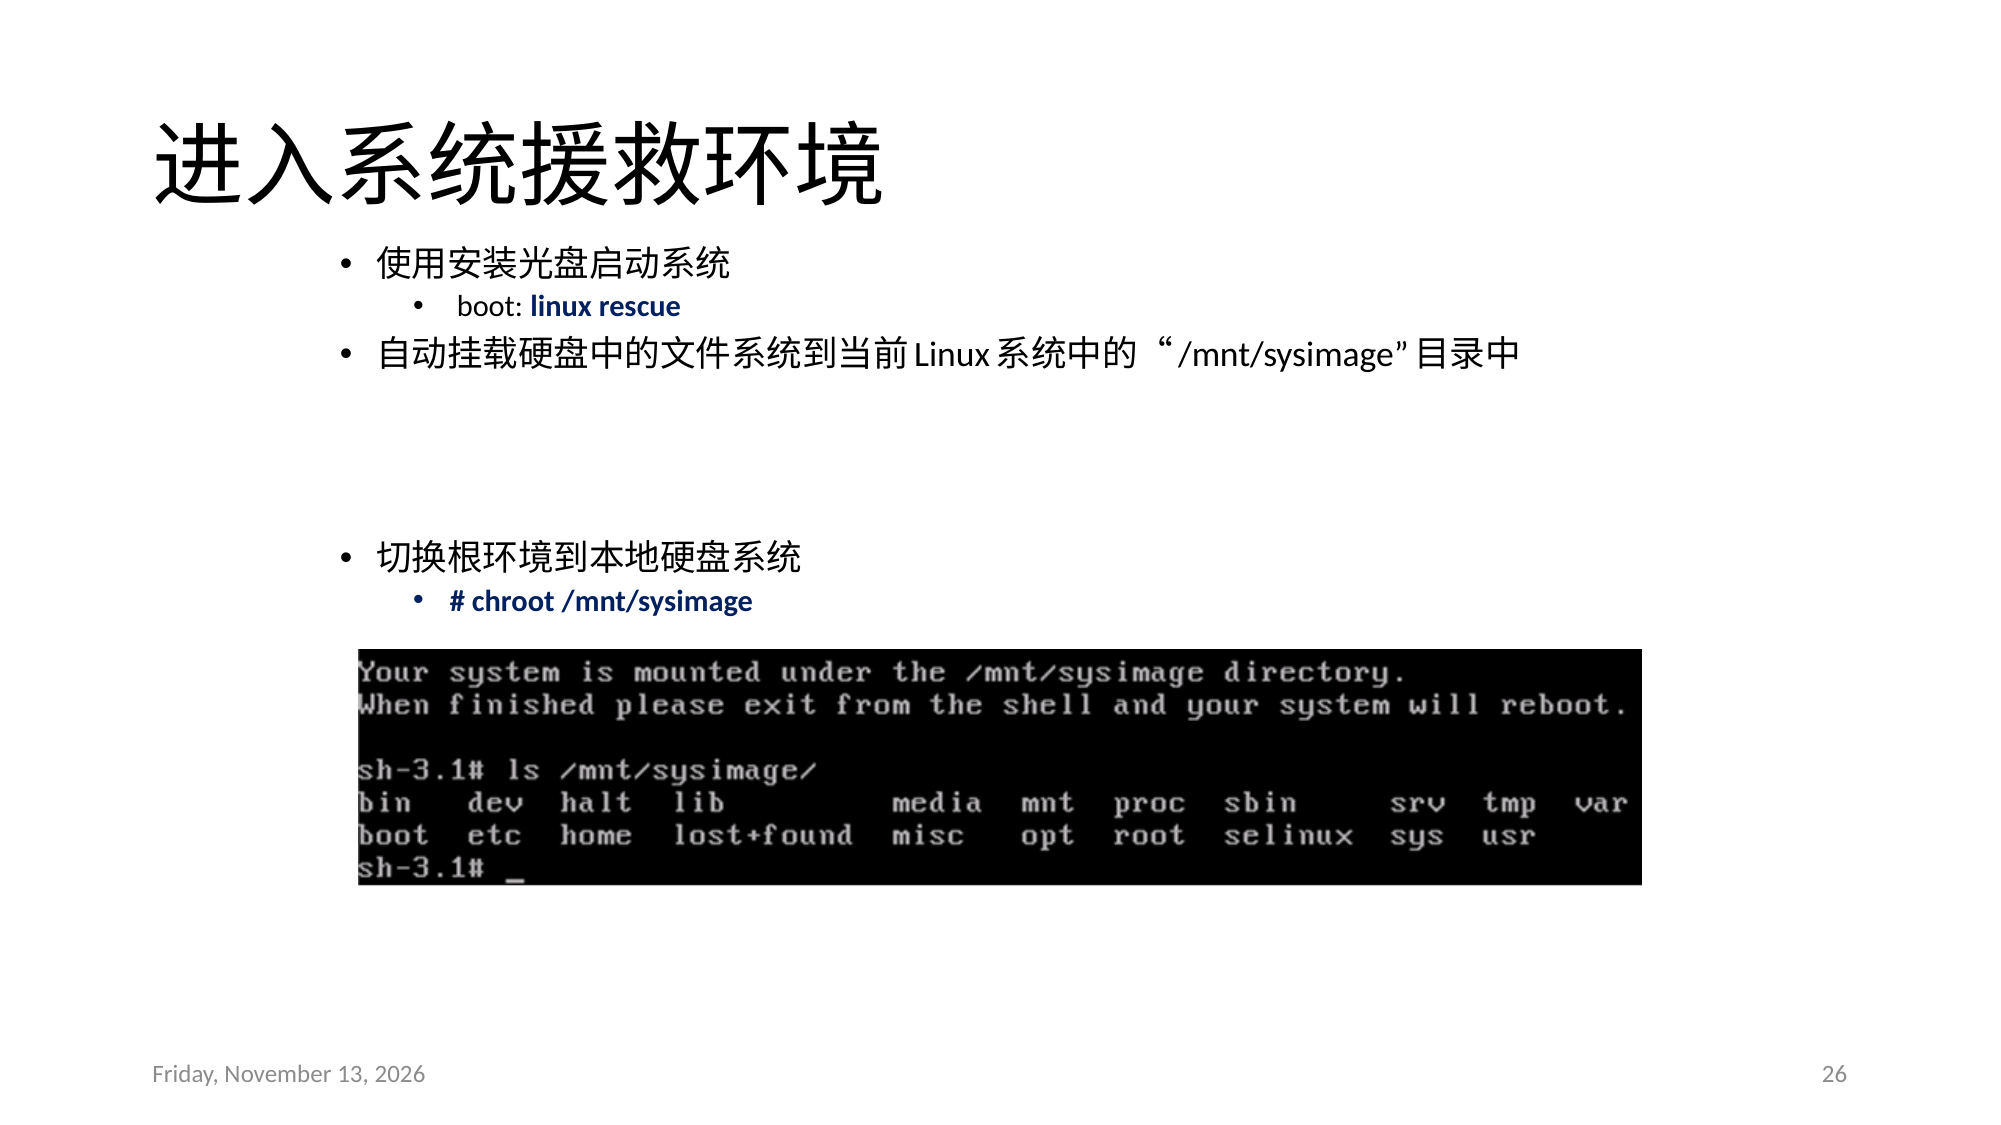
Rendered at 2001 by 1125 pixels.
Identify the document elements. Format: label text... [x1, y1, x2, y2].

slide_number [137, 1042, 588, 1103]
picture [358, 648, 1642, 887]
slide_number 26 [1412, 1042, 1863, 1103]
list 使用安装光盘启动系统 boot: linux rescue 自动挂载硬盘中的文件系统到当前Linux系统中的“/mnt/sysimage”目录中 切换根环境到本地硬盘系统 # chroot /mnt/sysimage [324, 238, 1675, 629]
title 进入系统援救环境 [137, 59, 1863, 278]
